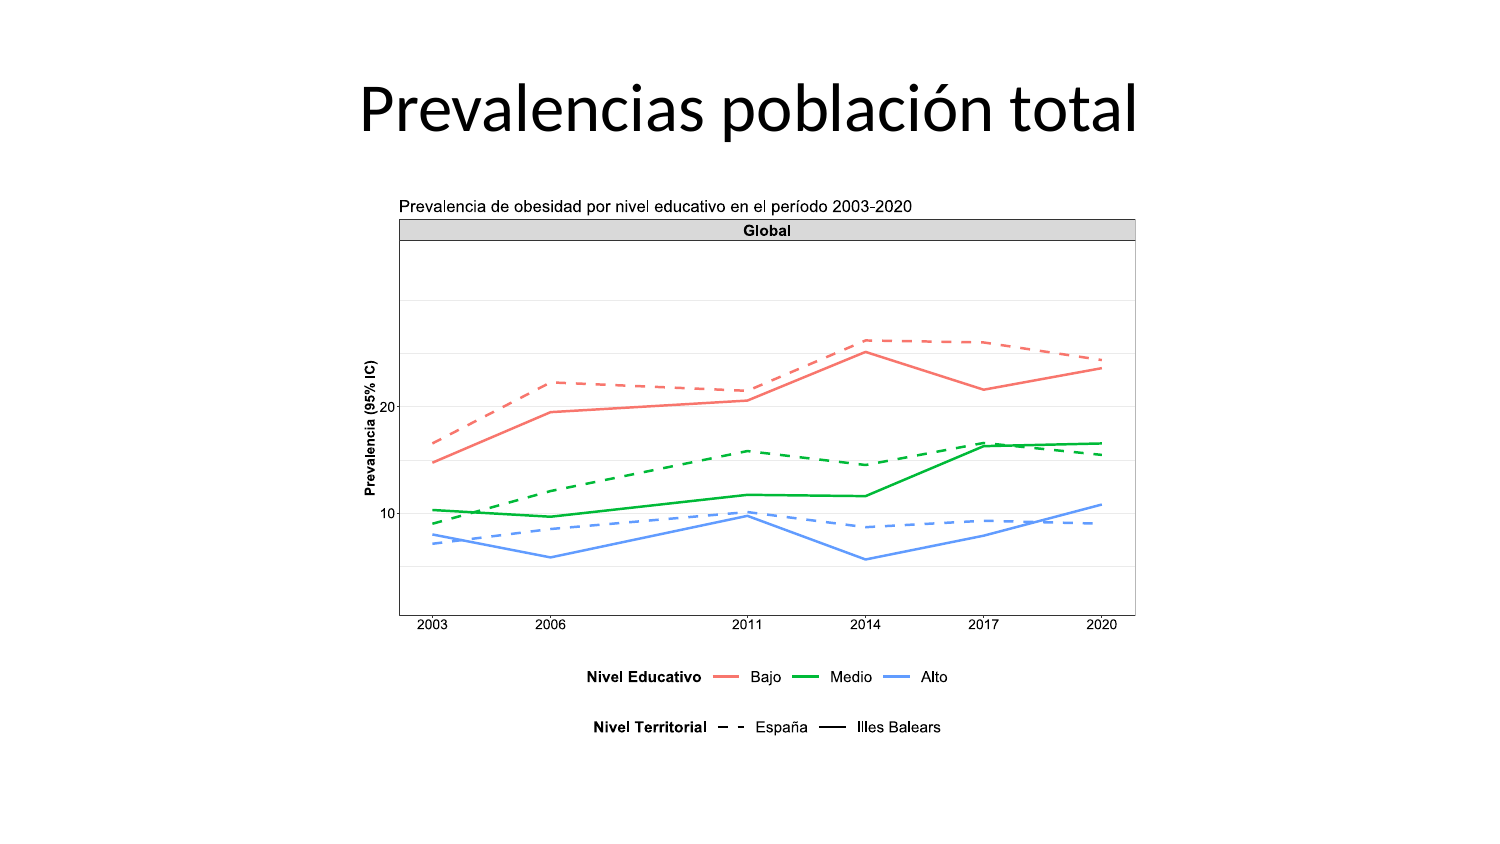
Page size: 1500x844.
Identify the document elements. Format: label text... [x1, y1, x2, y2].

title Prevalencias población total [75, 33, 1425, 175]
picture [360, 195, 1140, 753]
